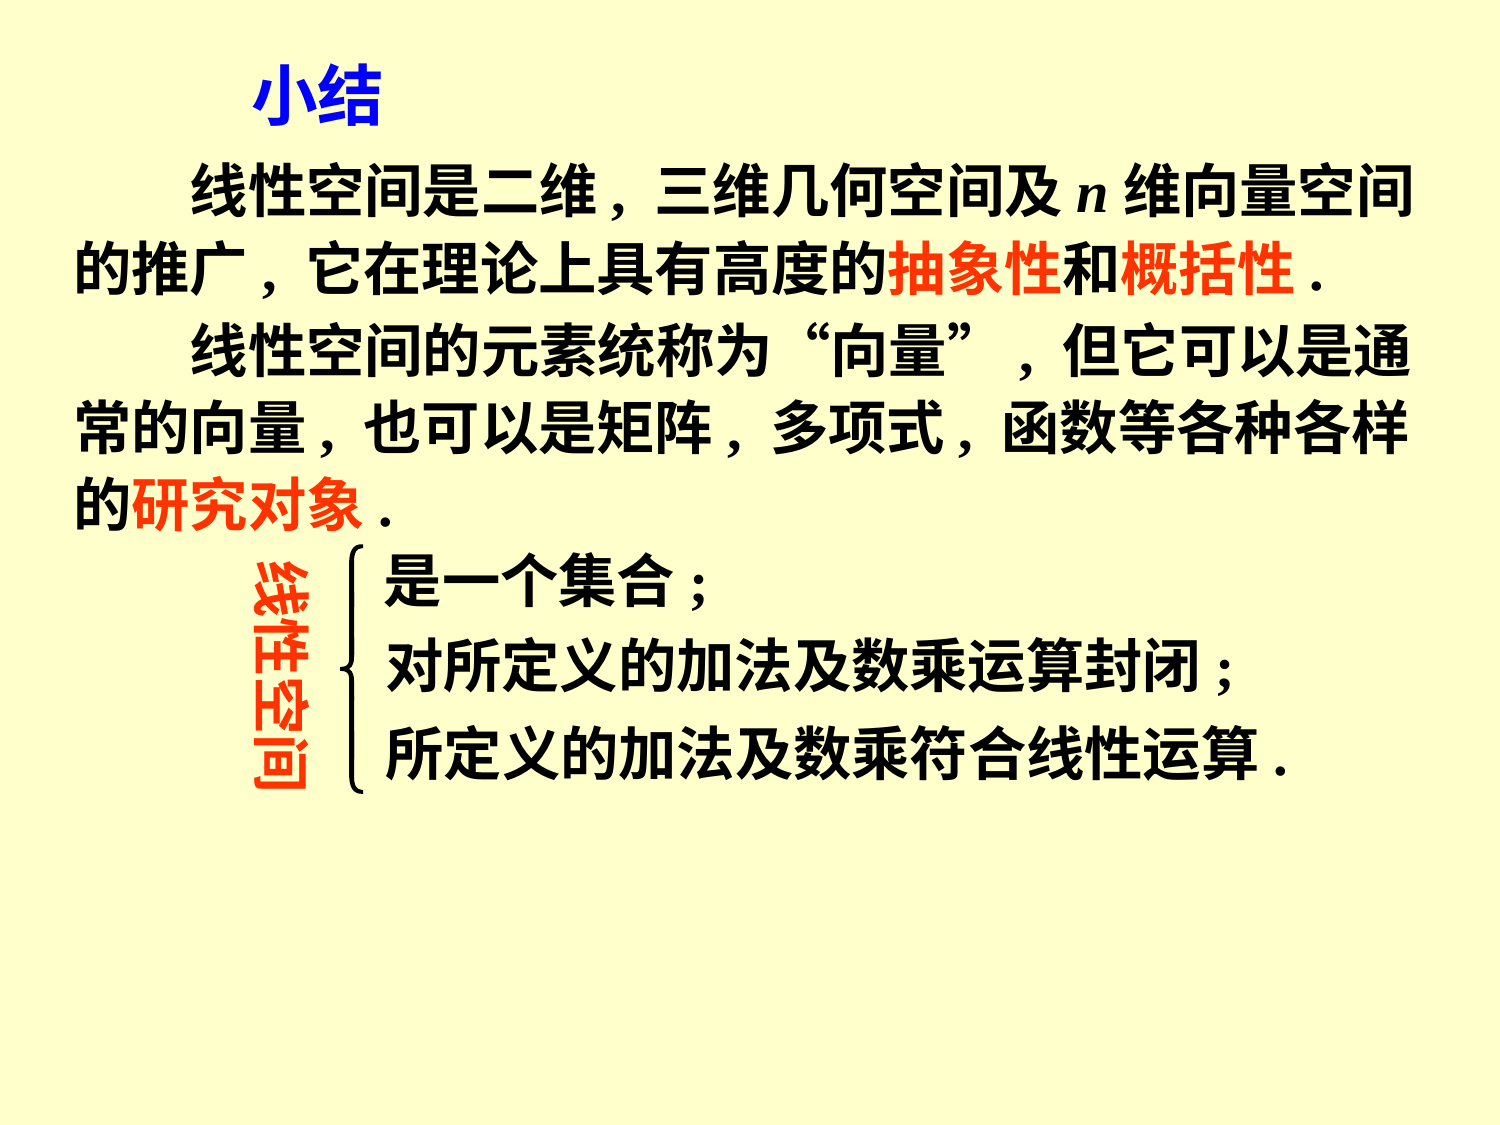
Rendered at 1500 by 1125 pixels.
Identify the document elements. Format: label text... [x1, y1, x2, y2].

text_box 对所定义的加法及数乘运算封闭; [404, 621, 1250, 707]
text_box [332, 540, 399, 798]
text_box 线性空间是二维, 三维几何空间及n维向量空间的推广, 它在理论上具有高度的抽象性和概括性. [58, 140, 1447, 309]
text_box 小结 [236, 46, 400, 140]
text_box 所定义的加法及数乘符合线性运算. [404, 709, 1303, 795]
text_box 是一个集合; [369, 537, 724, 621]
text_box 线性空间的元素统称为“向量”, 但它可以是通常的向量, 也可以是矩阵, 多项式, 函数等各种各样的研究对象. [58, 309, 1447, 546]
text_box 线性空间 [224, 545, 326, 795]
